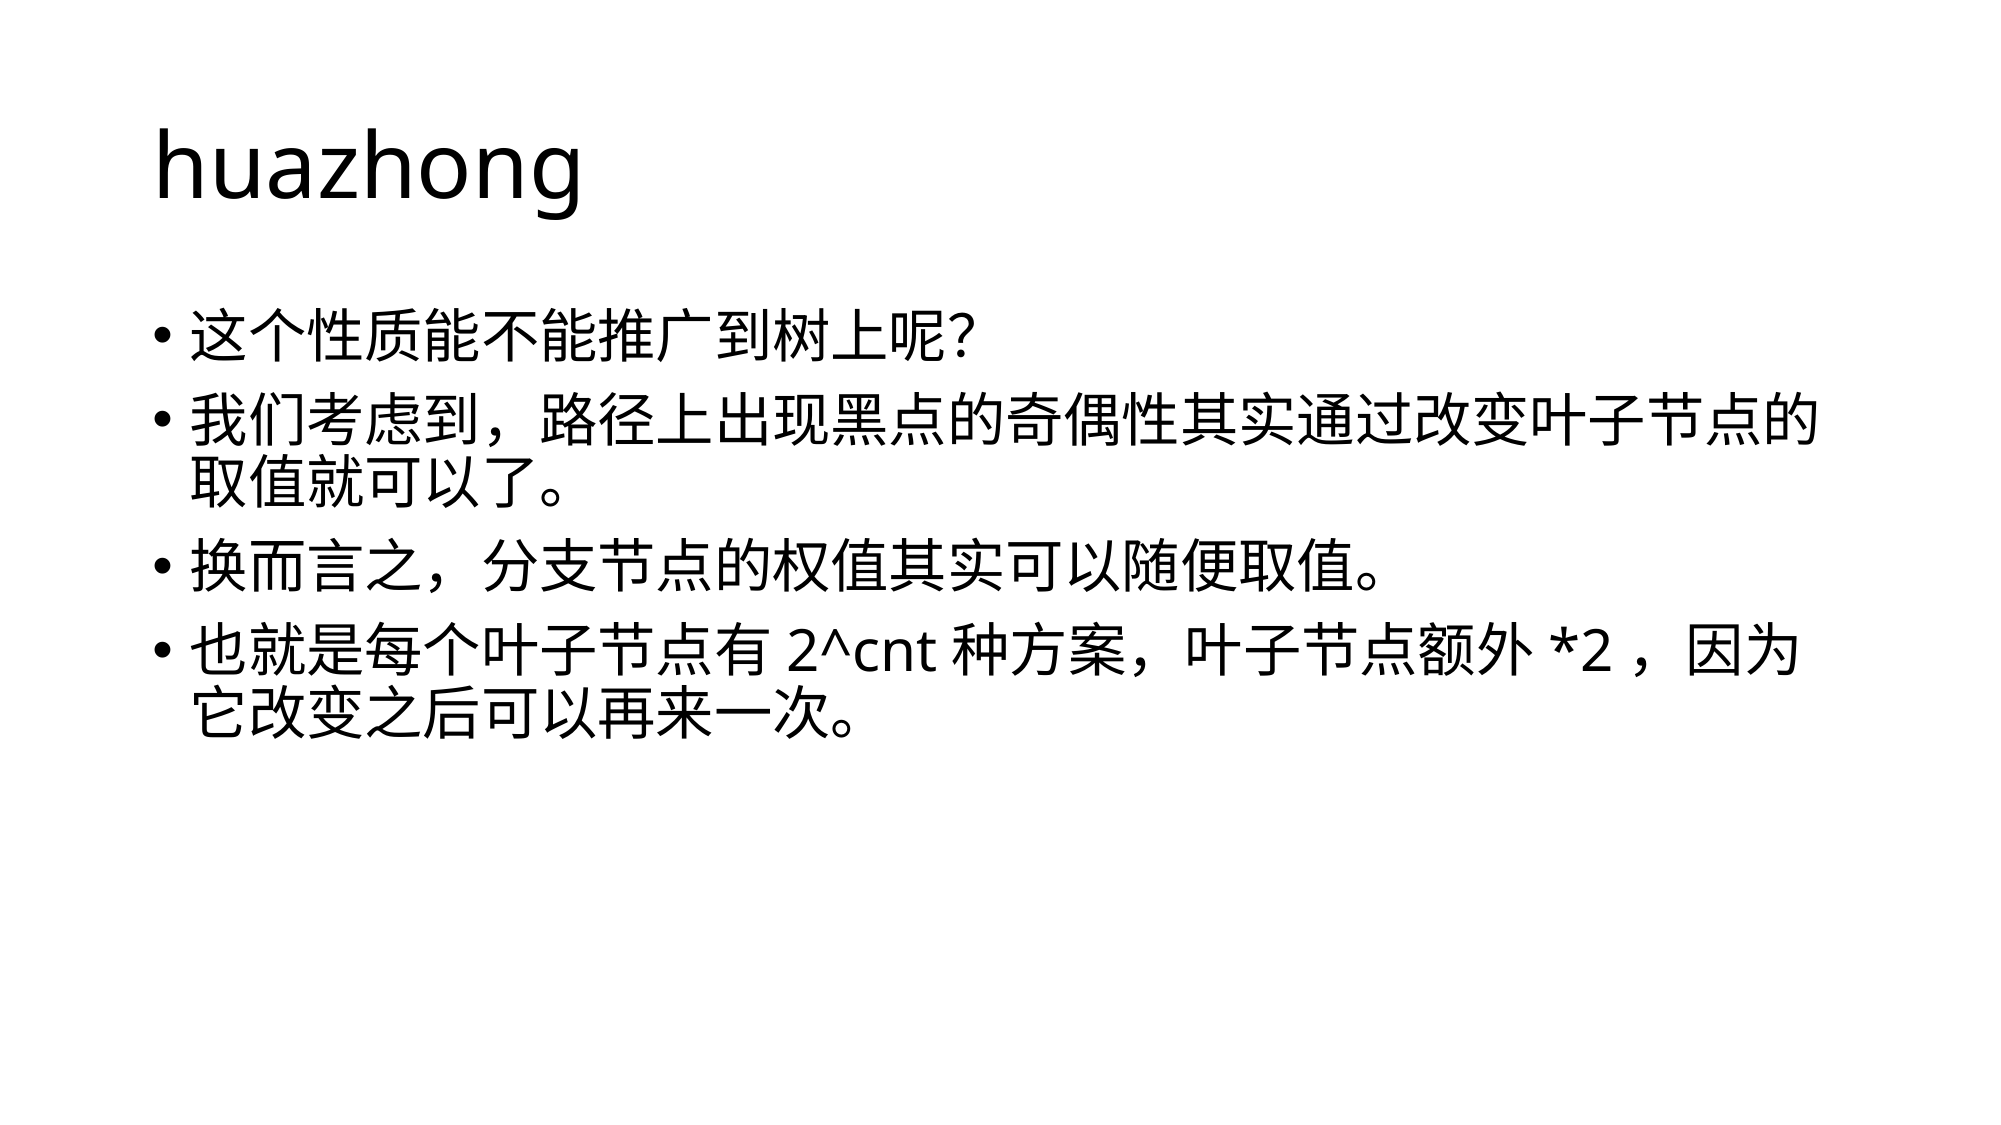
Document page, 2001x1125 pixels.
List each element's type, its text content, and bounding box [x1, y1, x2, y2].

list 这个性质能不能推广到树上呢？ 我们考虑到，路径上出现黑点的奇偶性其实通过改变叶子节点的取值就可以了。 换而言之，分支节点的权值其实可以随便取值。 也就是每个叶子节点有2^cnt种方案，叶子节点额外*2，因为它改变之后可以再来一次。 [137, 299, 1863, 1014]
title huazhong [137, 59, 1863, 278]
